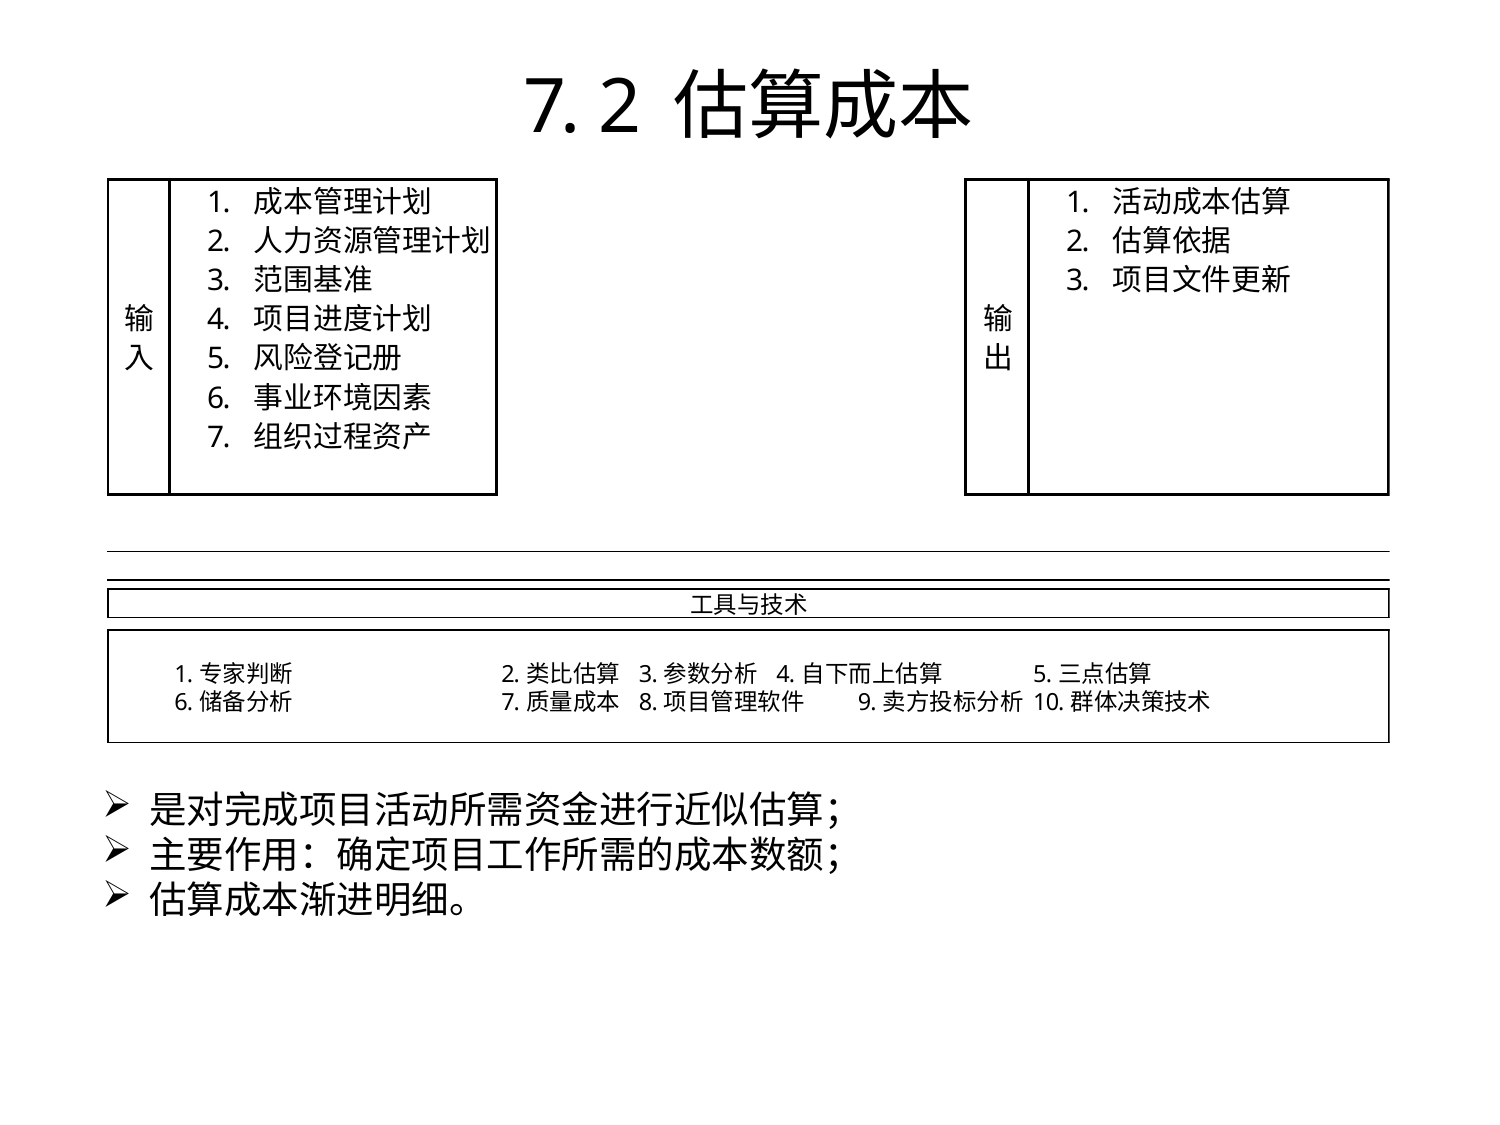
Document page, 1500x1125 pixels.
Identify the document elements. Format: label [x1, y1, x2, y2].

text_box [87, 779, 1413, 929]
picture [106, 19, 1394, 747]
